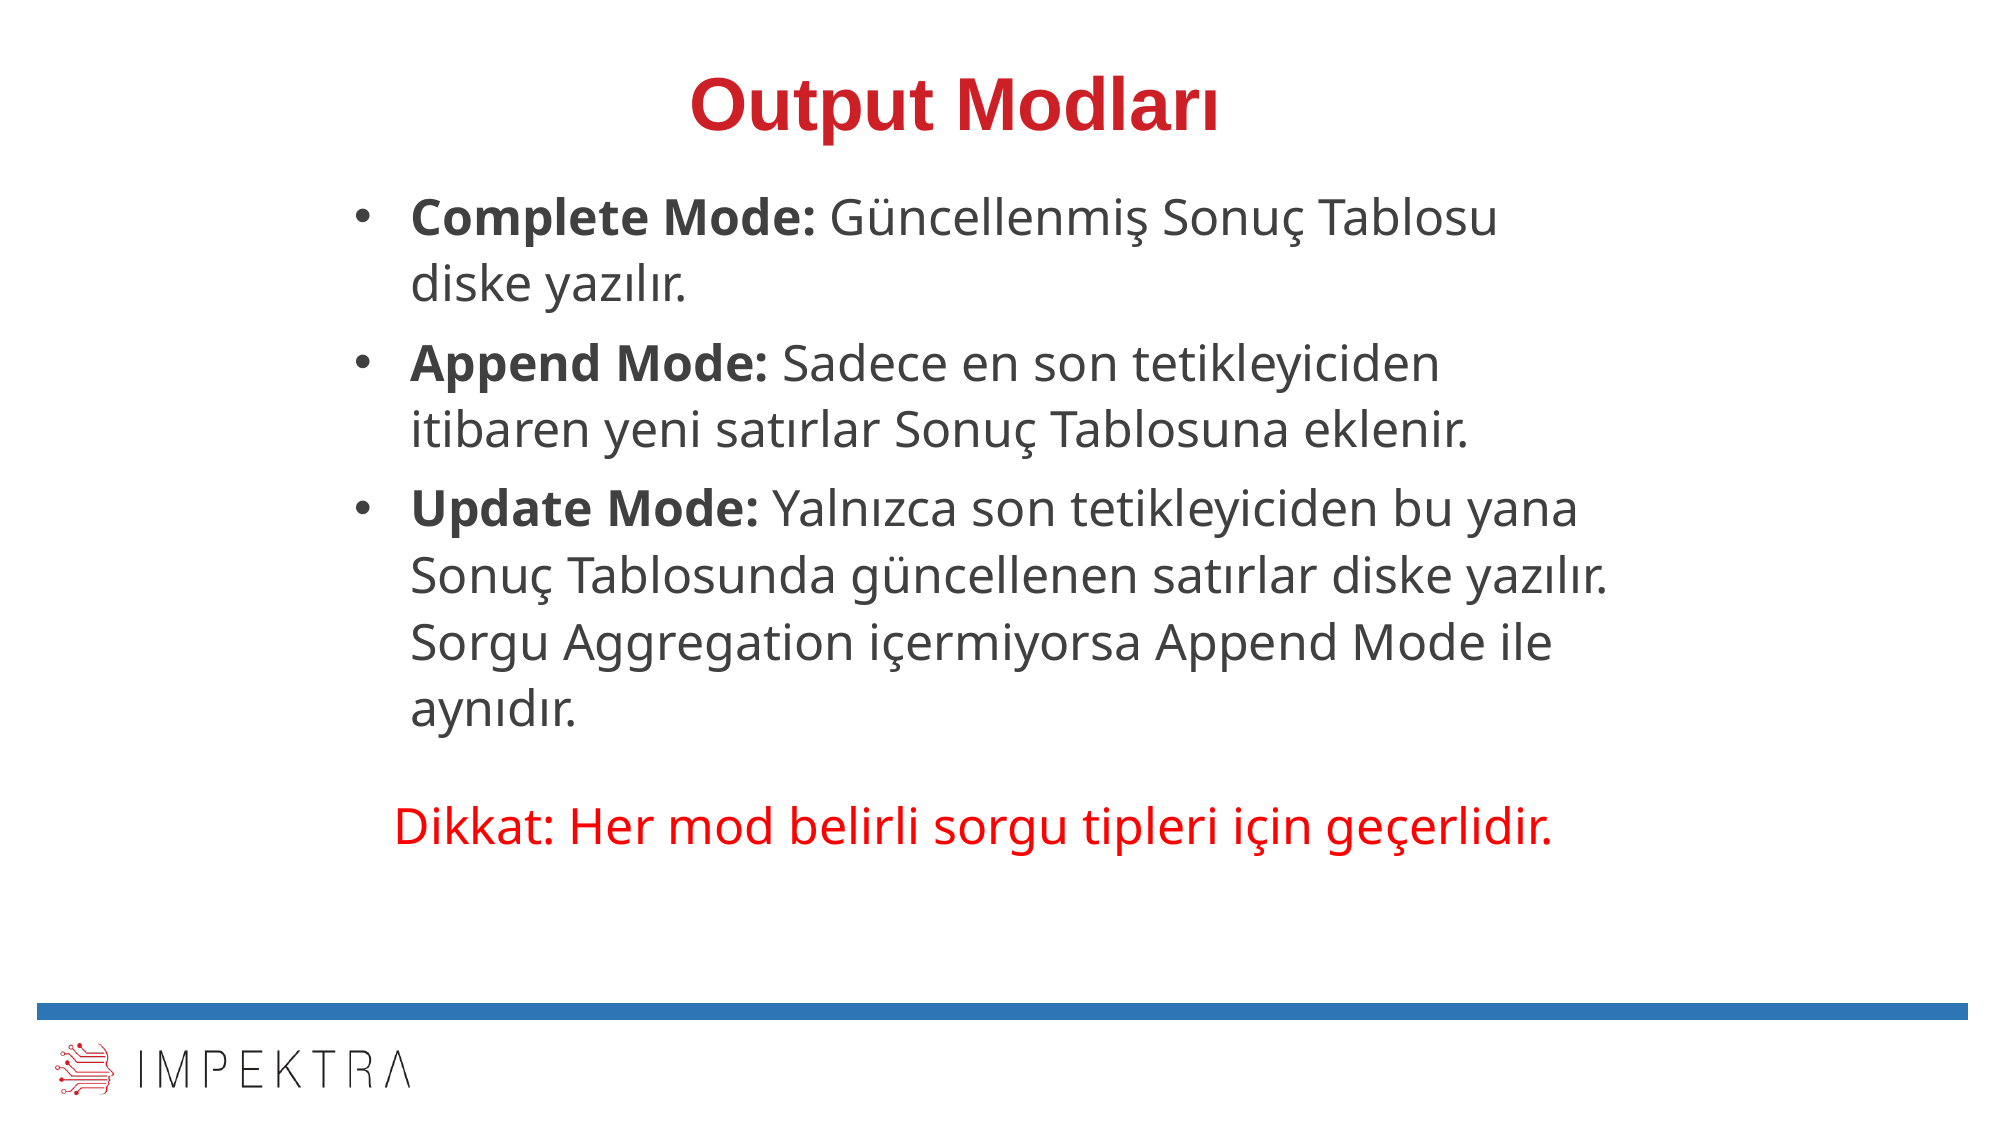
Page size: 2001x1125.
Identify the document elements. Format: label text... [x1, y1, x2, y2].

text_box Dikkat: Her mod belirli sorgu tipleri için geçerlidir. [378, 787, 1570, 862]
text_box Complete Mode: Güncellenmiş Sonuç Tablosu diske yazılır. Append Mode: Sadece en son tetikleyiciden itibaren yeni satırlar Sonuç Tablosuna eklenir. Update Mode: Yalnızca son tetikleyiciden bu yana Sonuç Tablosunda güncellenen satırlar diske yazılır. Sorgu Aggregation içermiyorsa Append Mode ile aynıdır. [339, 171, 1631, 745]
title Output Modları [140, 43, 1771, 155]
picture [55, 1043, 410, 1095]
